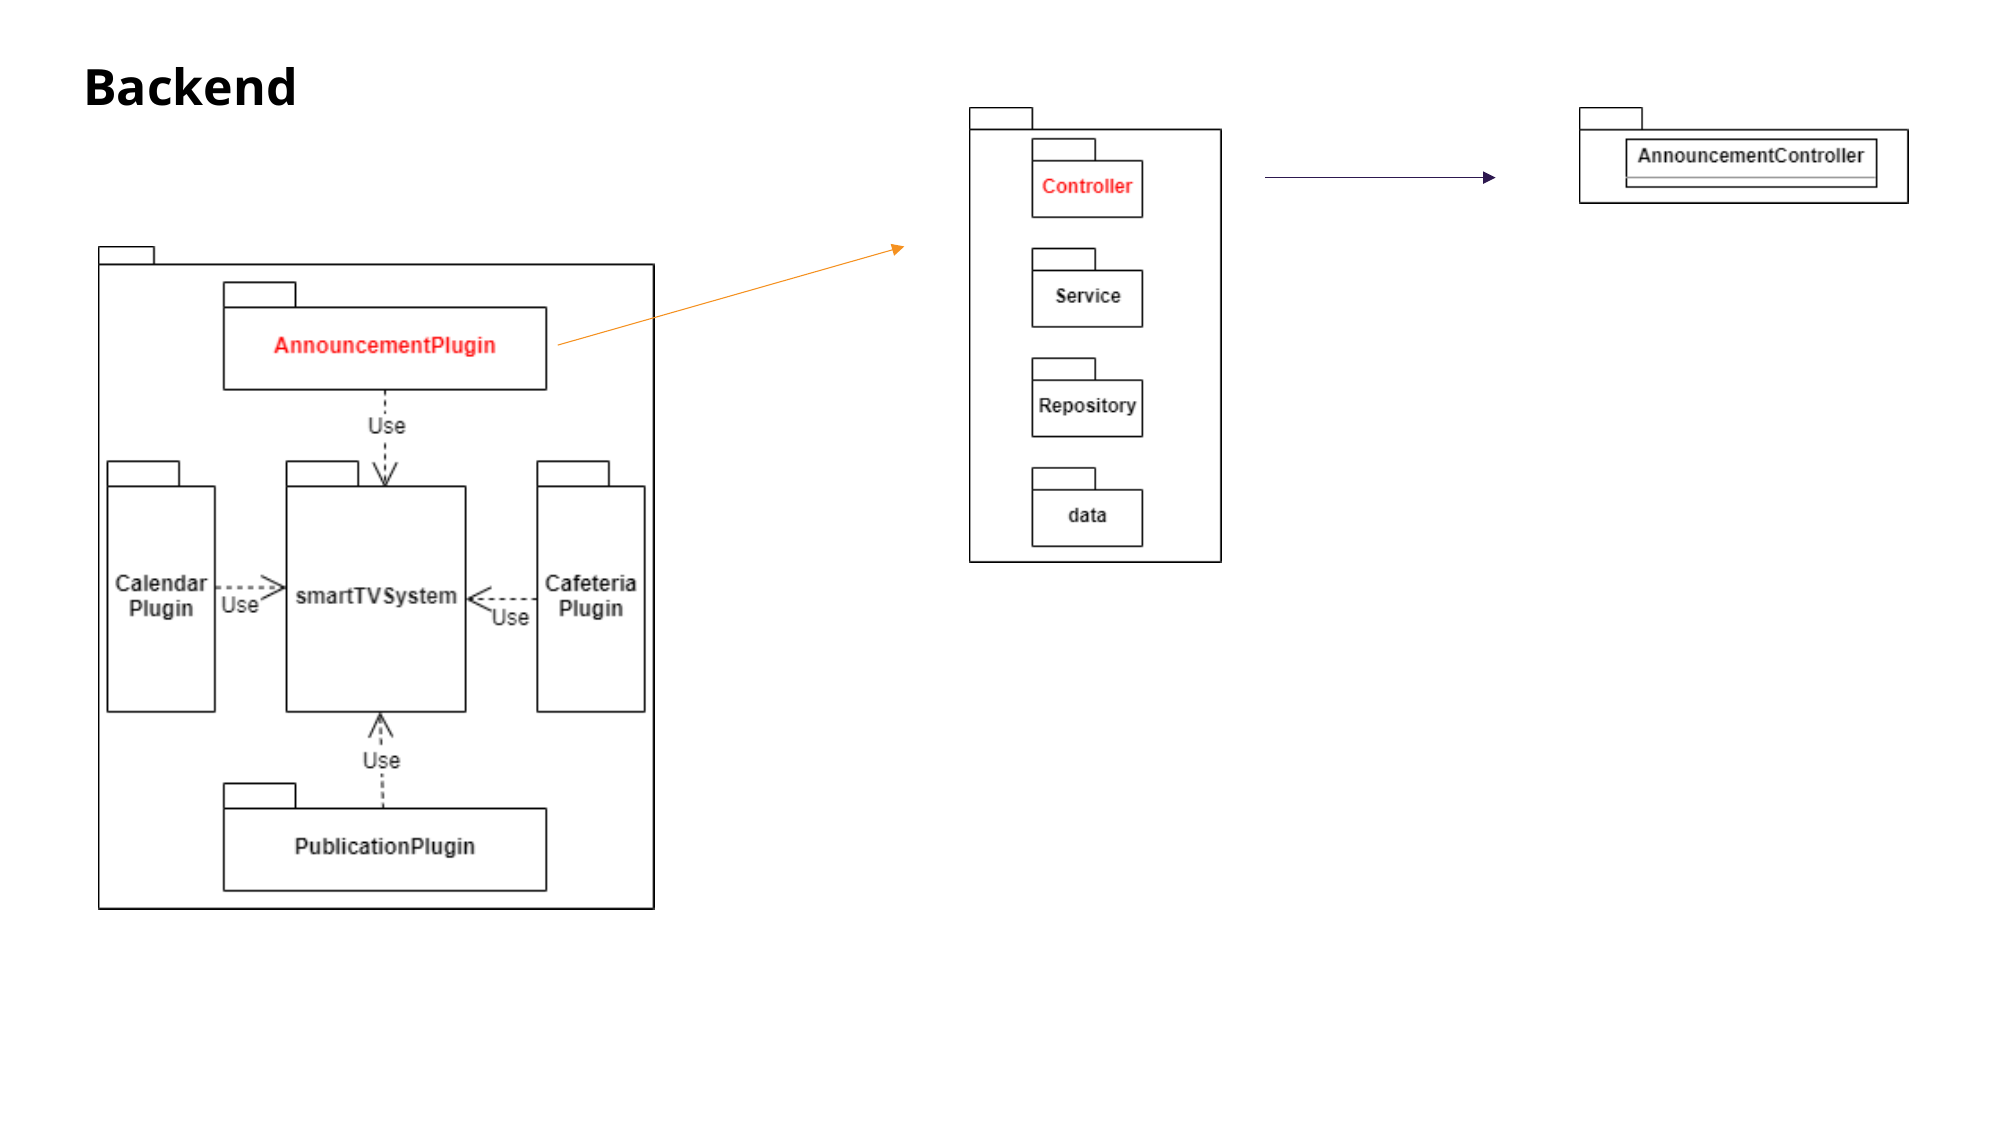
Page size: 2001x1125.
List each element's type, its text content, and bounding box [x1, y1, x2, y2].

picture [98, 246, 655, 910]
picture [969, 107, 1222, 563]
title Backend [68, 52, 365, 126]
picture [1579, 107, 1909, 204]
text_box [557, 246, 905, 346]
